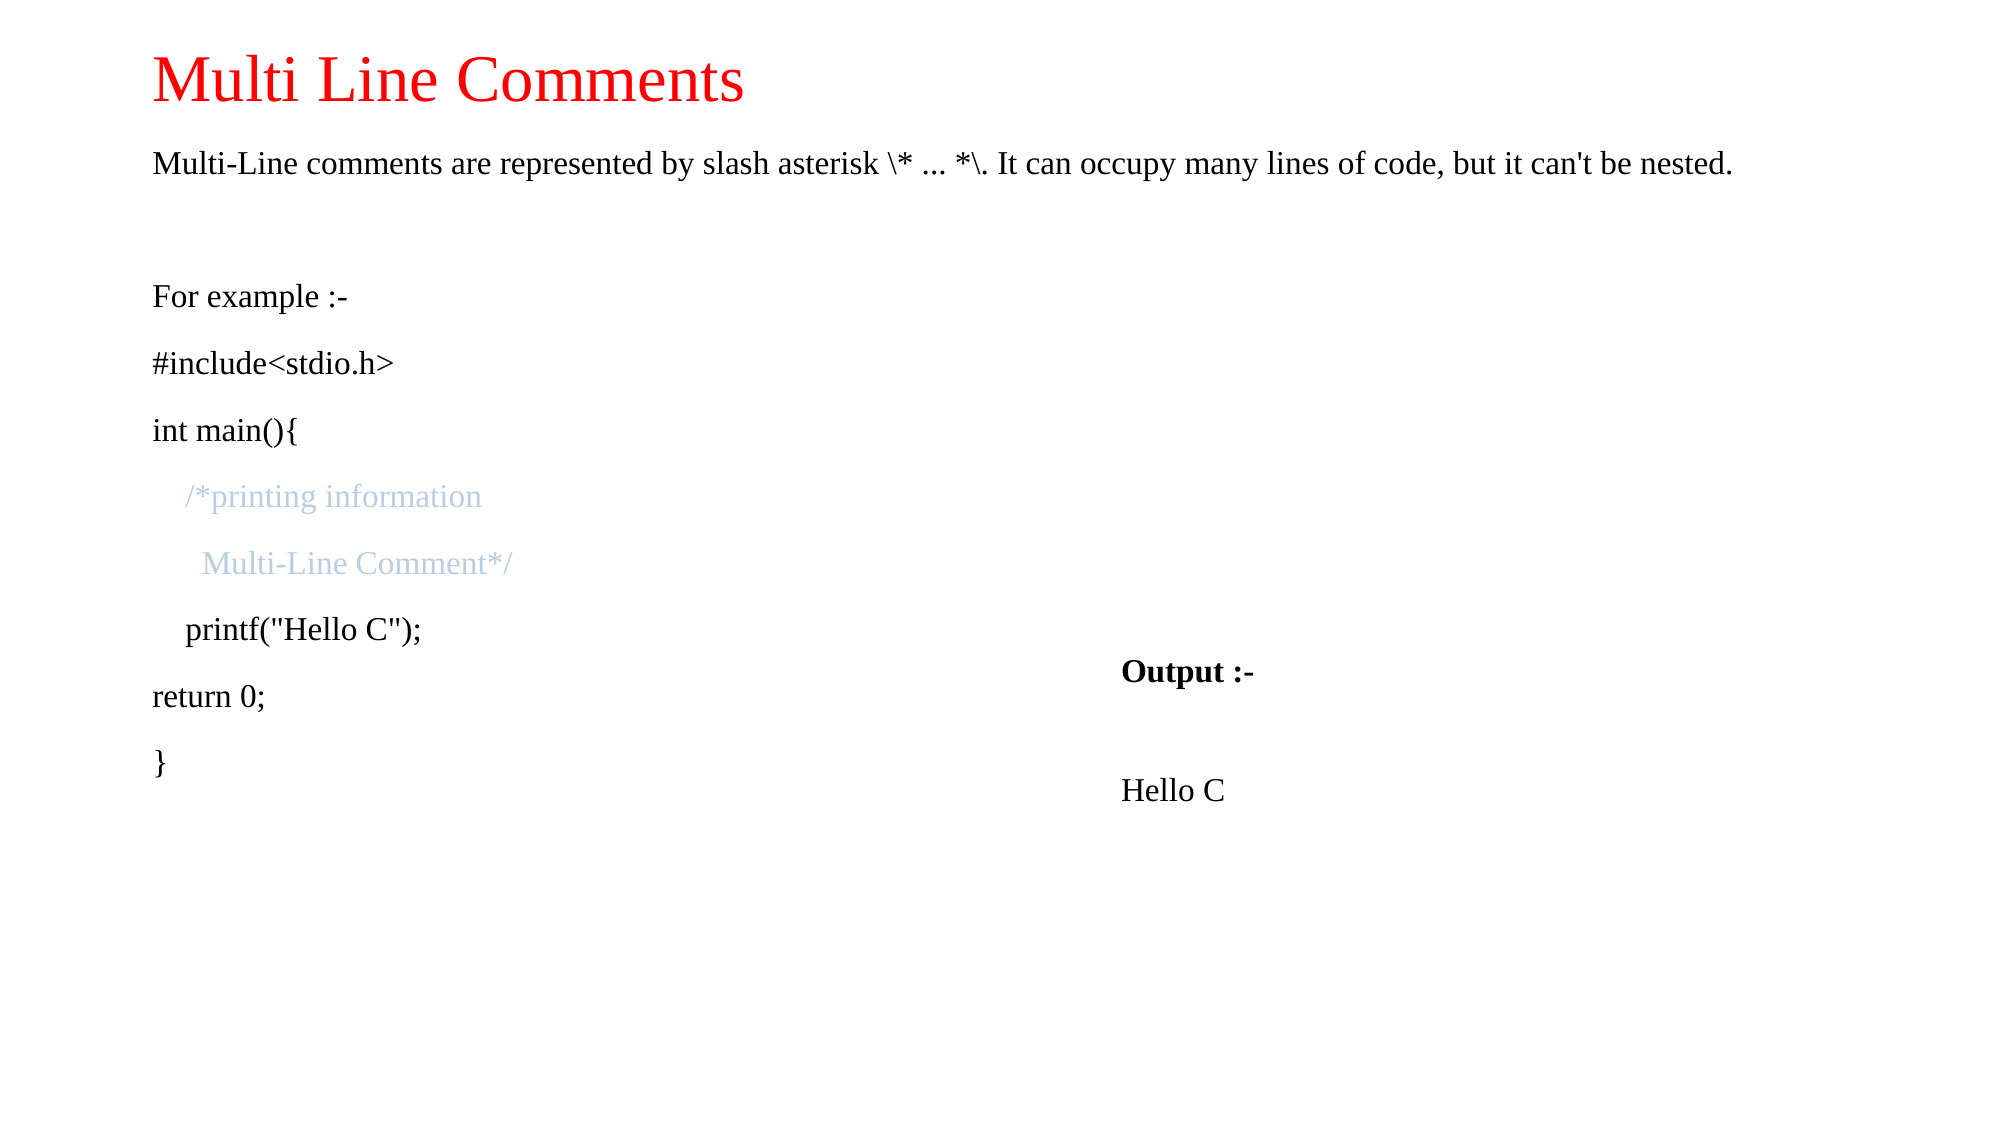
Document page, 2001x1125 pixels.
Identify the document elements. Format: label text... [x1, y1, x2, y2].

list Multi Line Comments Multi-Line comments are represented by slash asterisk \* ... *\. It can occupy many lines of code, but it can't be nested. For example :- #include<stdio.h> int main(){ /*printing information Multi-Line Comment*/ printf("Hello C"); return 0; } [137, 27, 1863, 1014]
text_box Output :- Hello C [1106, 621, 1647, 816]
